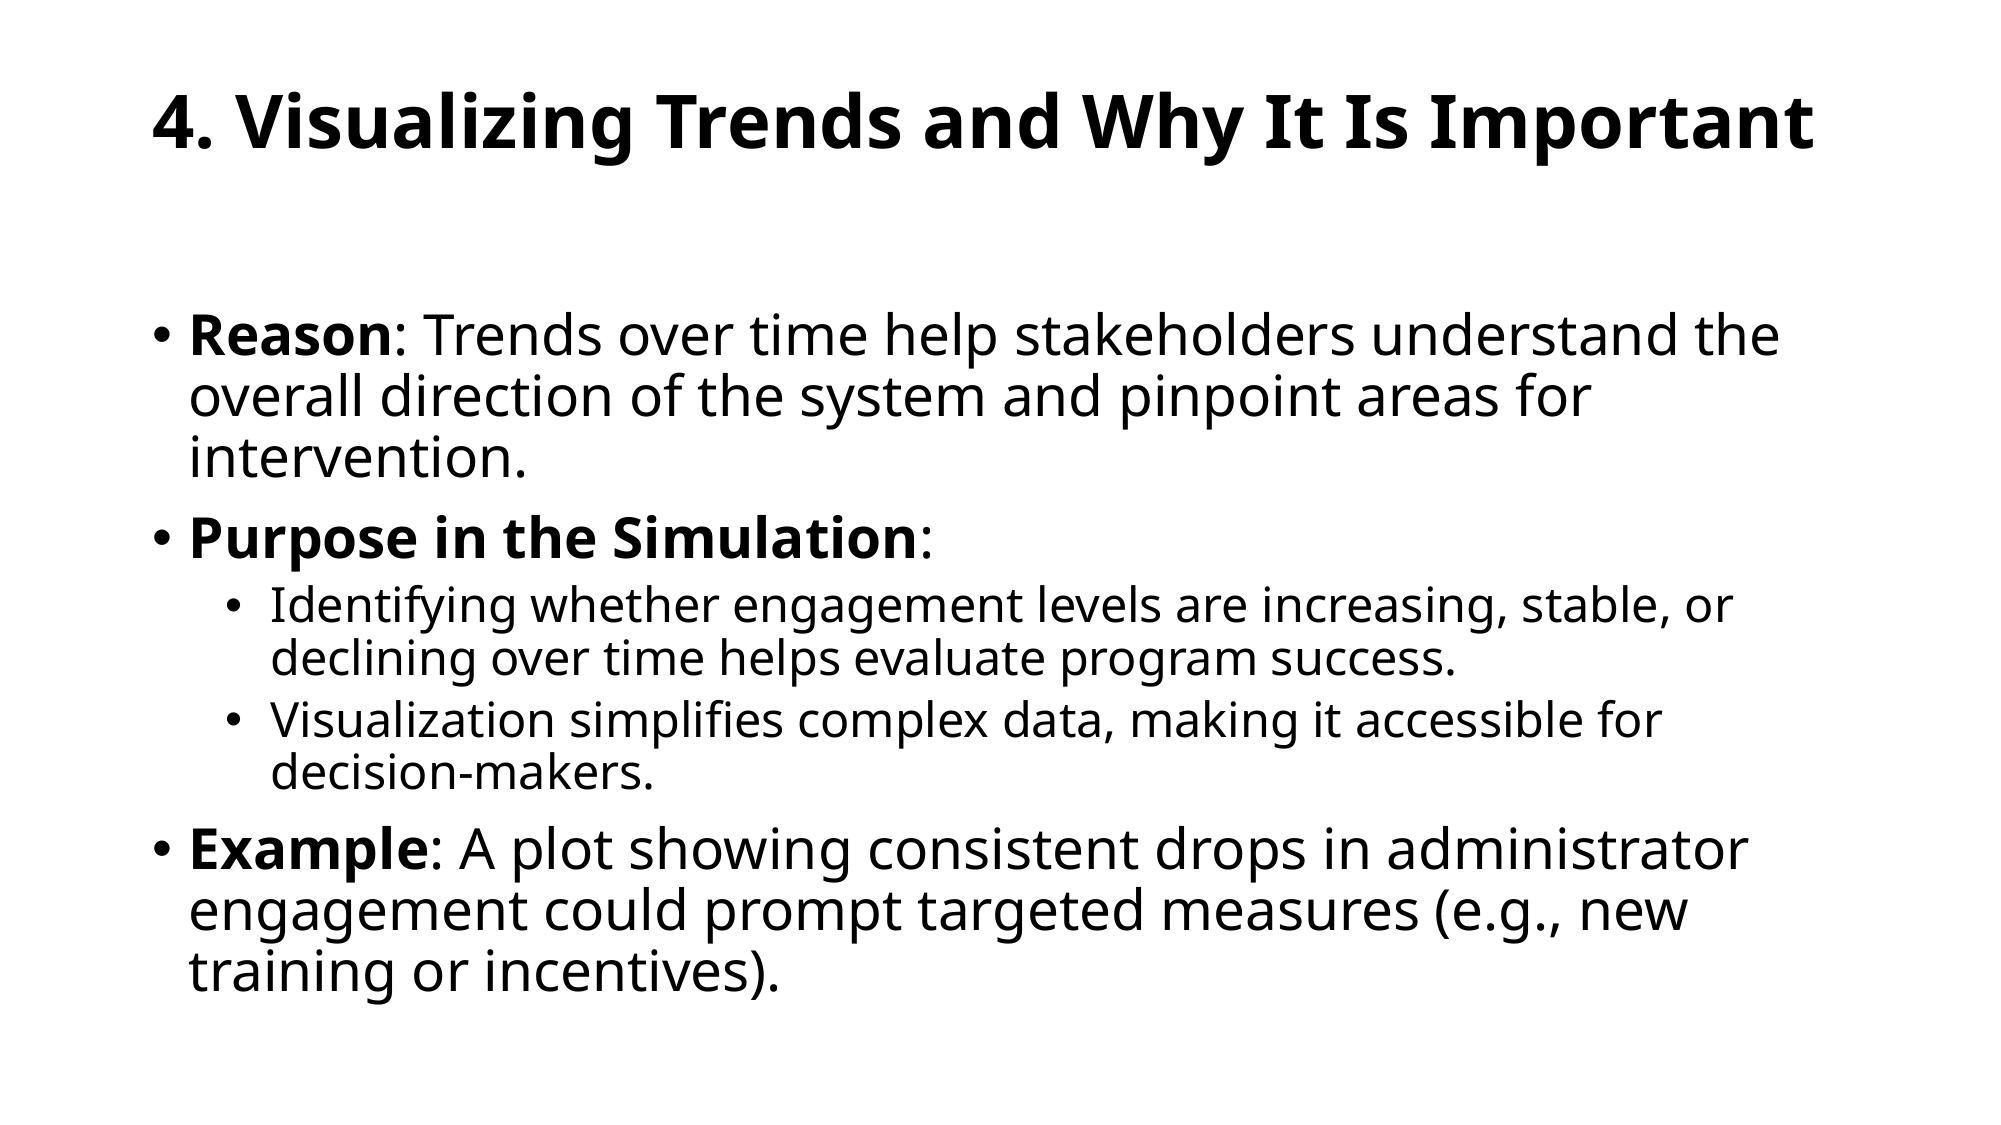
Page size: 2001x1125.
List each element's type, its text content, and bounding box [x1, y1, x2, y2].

list Reason: Trends over time help stakeholders understand the overall direction of the system and pinpoint areas for intervention. Purpose in the Simulation: Identifying whether engagement levels are increasing, stable, or declining over time helps evaluate program success. Visualization simplifies complex data, making it accessible for decision-makers. Example: A plot showing consistent drops in administrator engagement could prompt targeted measures (e.g., new training or incentives). [137, 299, 1863, 1014]
title 4. Visualizing Trends and Why It Is Important [137, 59, 1863, 278]
